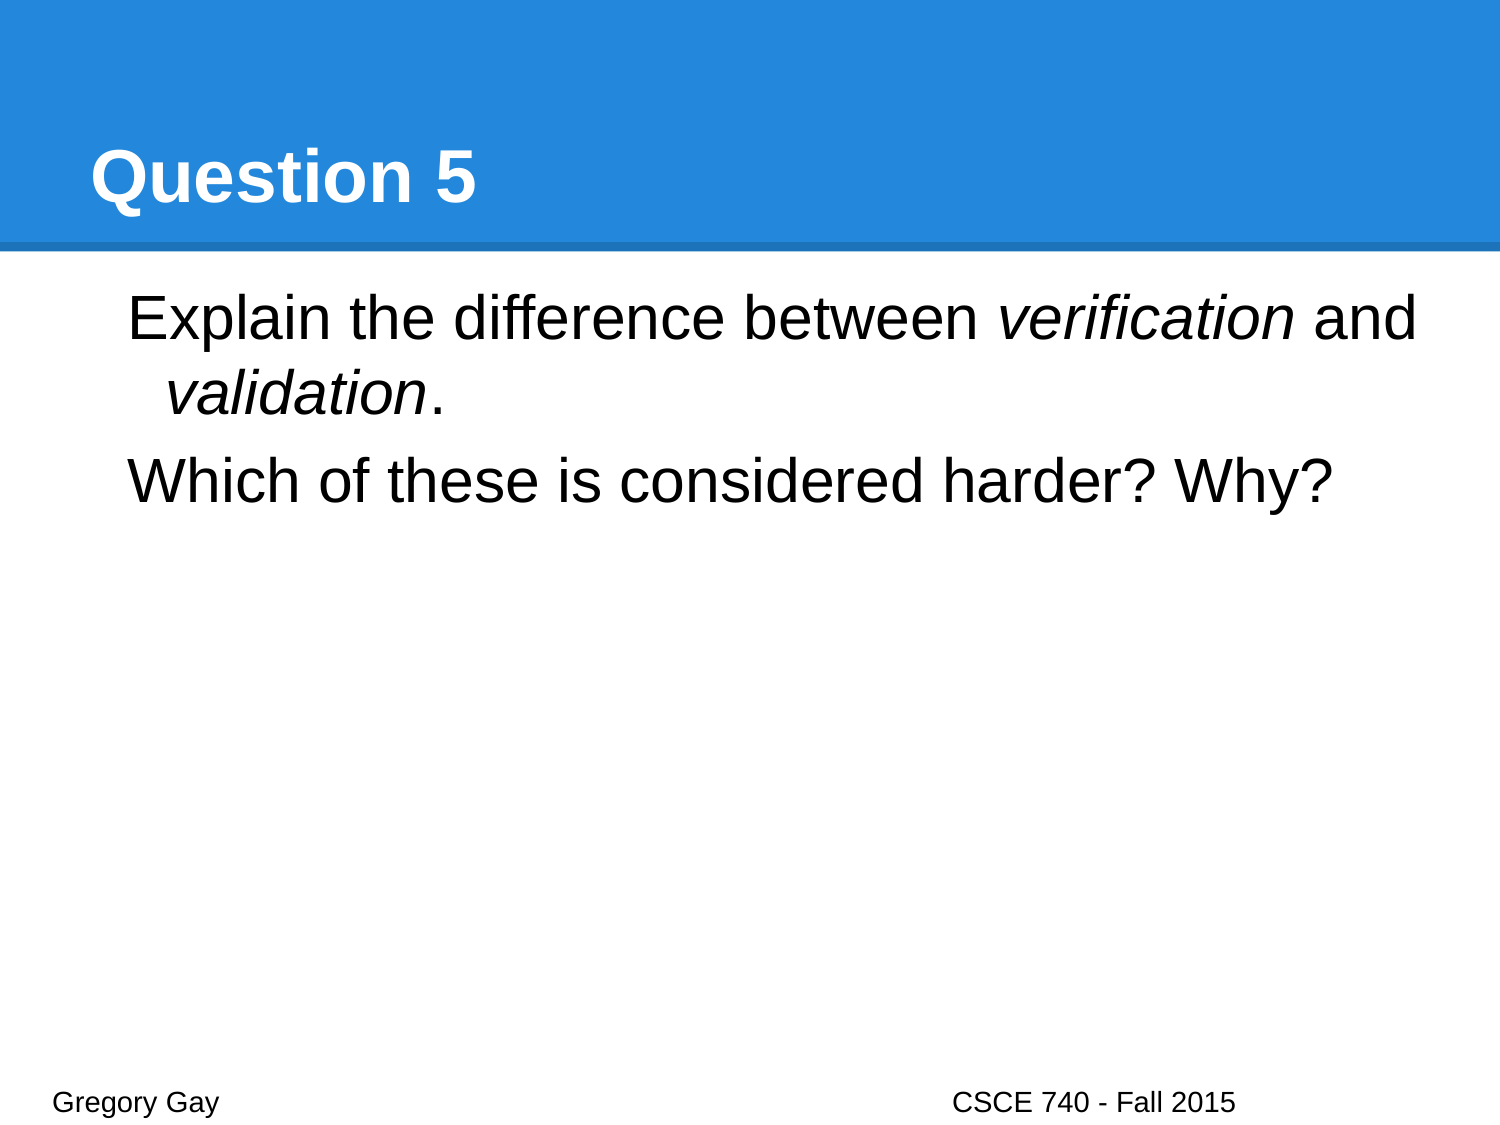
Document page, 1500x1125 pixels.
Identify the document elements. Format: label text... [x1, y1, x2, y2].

list Explain the difference between verification and validation. Which of these is considered harder? Why? [75, 262, 1476, 1078]
text_box Gregory Gay CSCE 740 - Fall 2015 12 [37, 1068, 1463, 1114]
title Question 5 [75, 45, 1425, 233]
